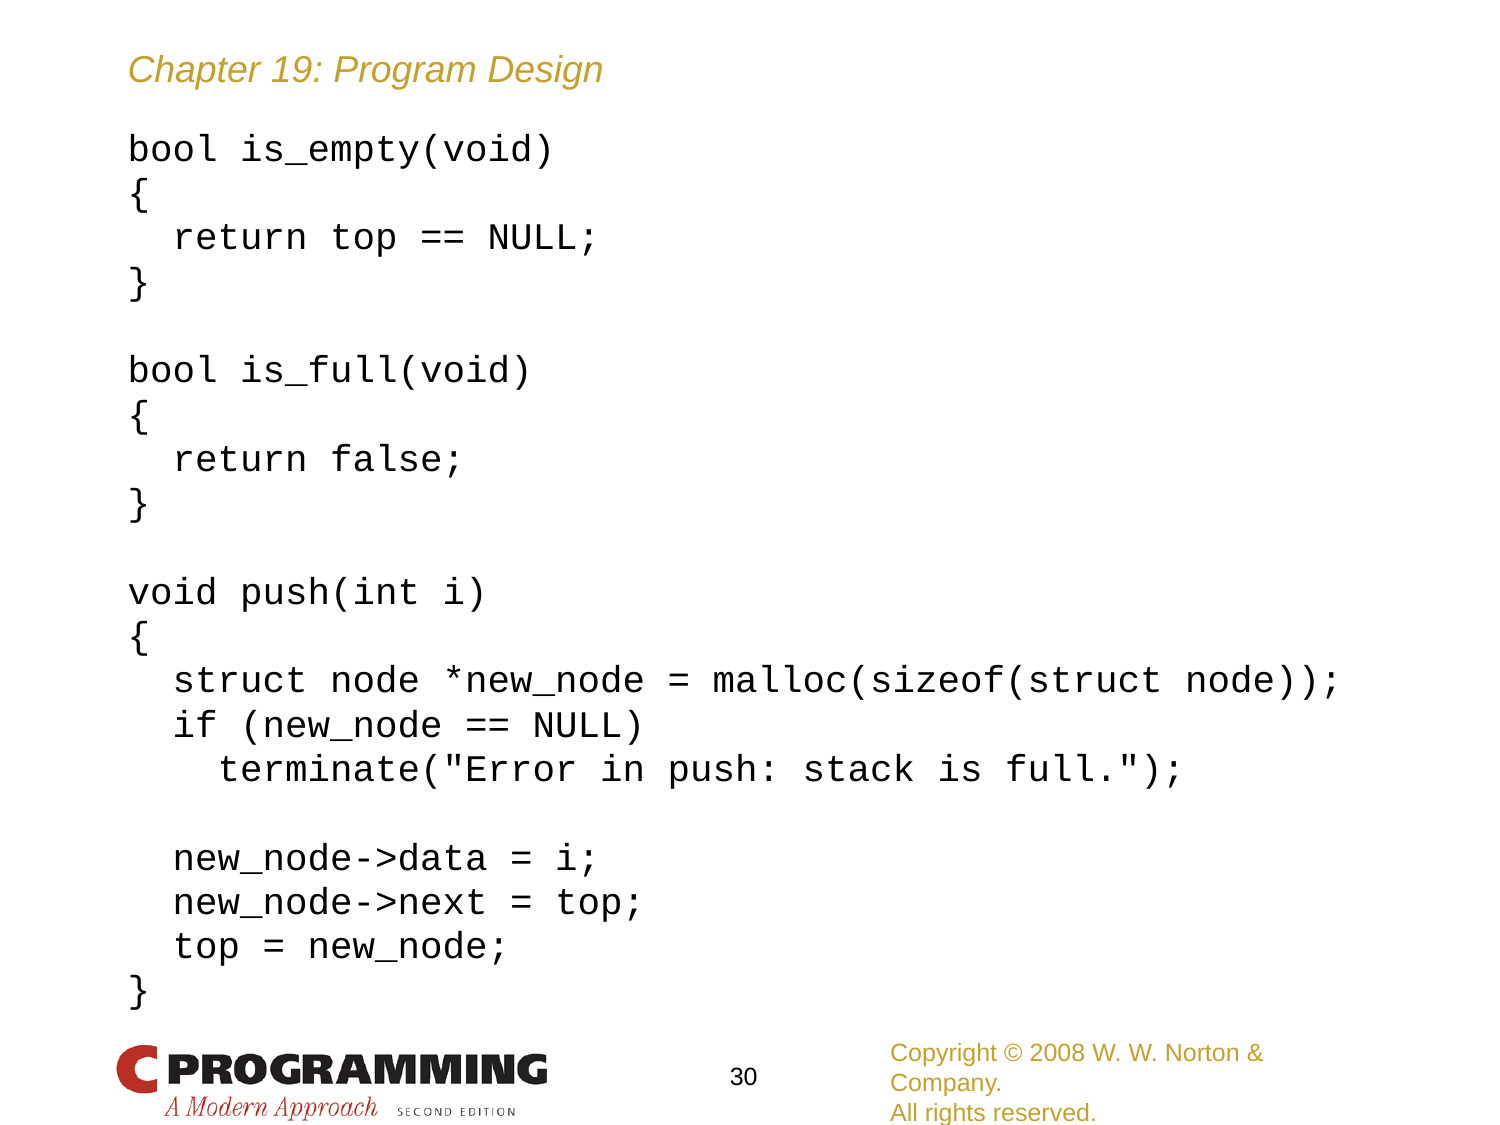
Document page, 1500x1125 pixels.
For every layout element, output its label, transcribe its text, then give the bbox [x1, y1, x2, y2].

slide_number 30 [687, 1049, 801, 1101]
footer Copyright © 2008 W. W. Norton & Company. All rights reserved. [874, 1043, 1388, 1119]
list bool is_empty(void) { return top == NULL; } bool is_full(void) { return false; } void push(int i) { struct node *new_node = malloc(sizeof(struct node)); if (new_node == NULL) terminate("Error in push: stack is full."); new_node->data = i; new_node->next = top; top = new_node; } [112, 125, 1388, 1038]
picture [112, 1041, 550, 1123]
